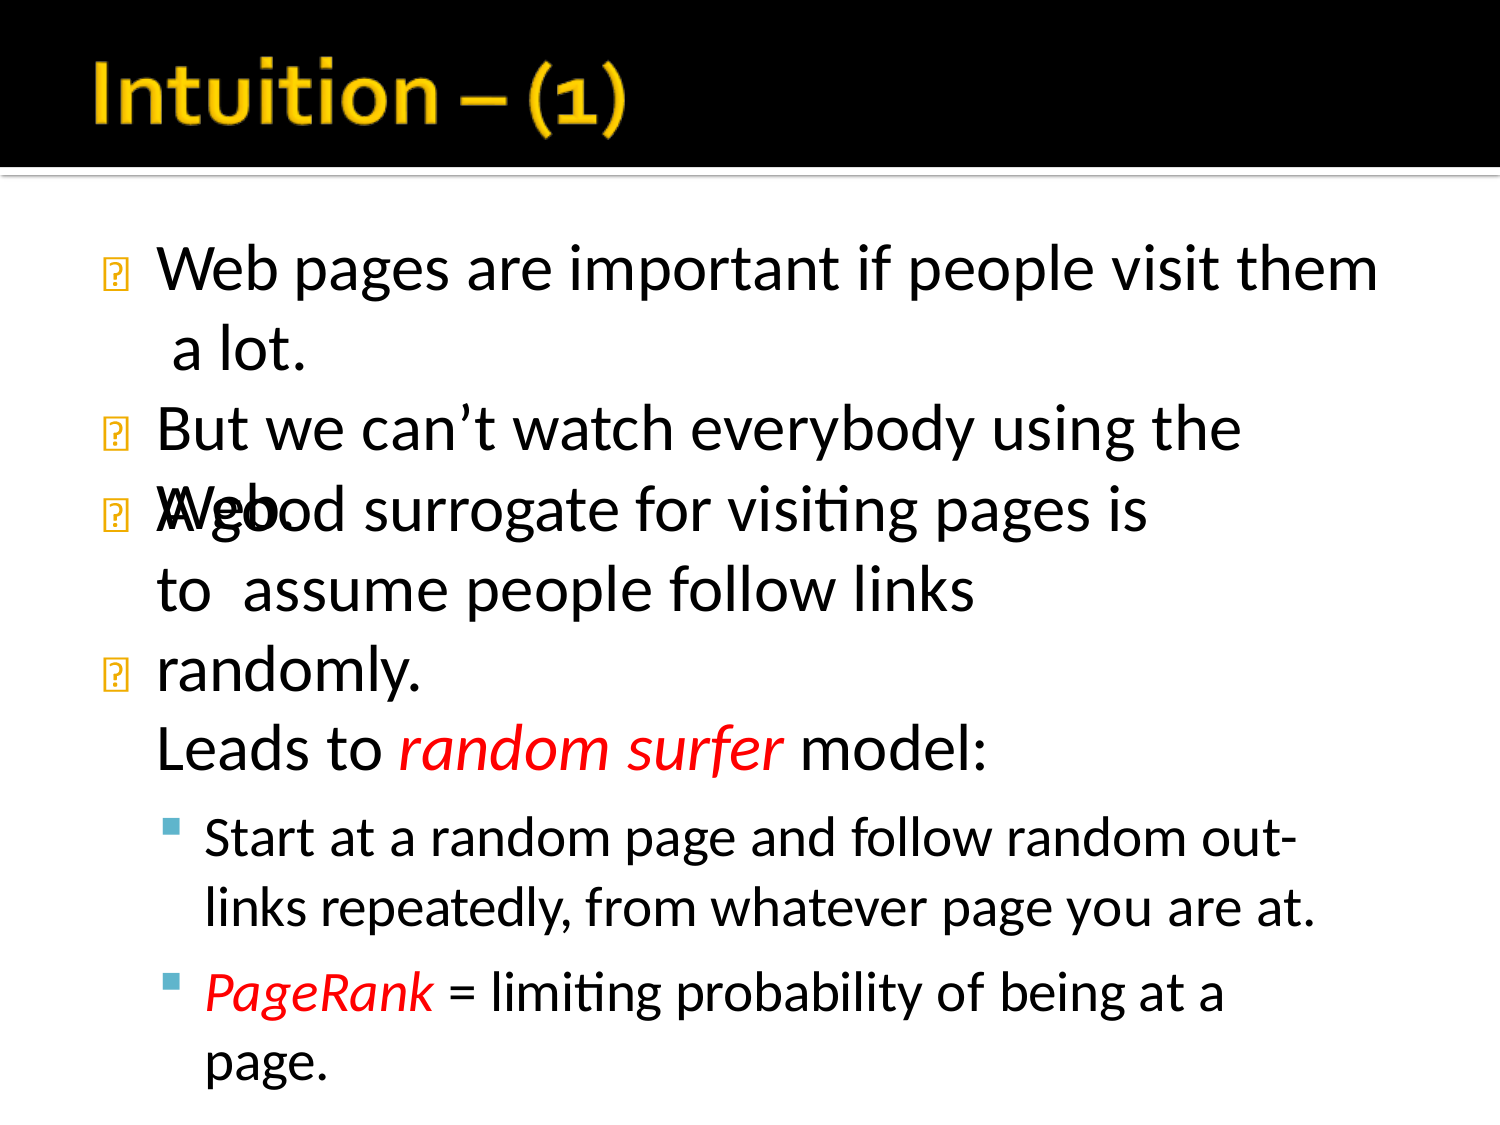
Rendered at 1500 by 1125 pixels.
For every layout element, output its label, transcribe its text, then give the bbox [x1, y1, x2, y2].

picture [102, 399, 157, 466]
picture [0, 175, 1500, 182]
picture [102, 240, 157, 307]
picture [93, 54, 628, 144]
picture [102, 640, 157, 707]
picture [102, 481, 157, 548]
list Web pages are important if people visit them a lot. But we can’t watch everybody using the Web. [153, 221, 1396, 862]
text_box A good surrogate for visiting pages is to assume people follow links randomly. Leads to random surfer model: Start at a random page and follow random out- links repeatedly, from whatever page you are at. PageRank = limiting probability of being at a page. [153, 461, 1391, 1092]
